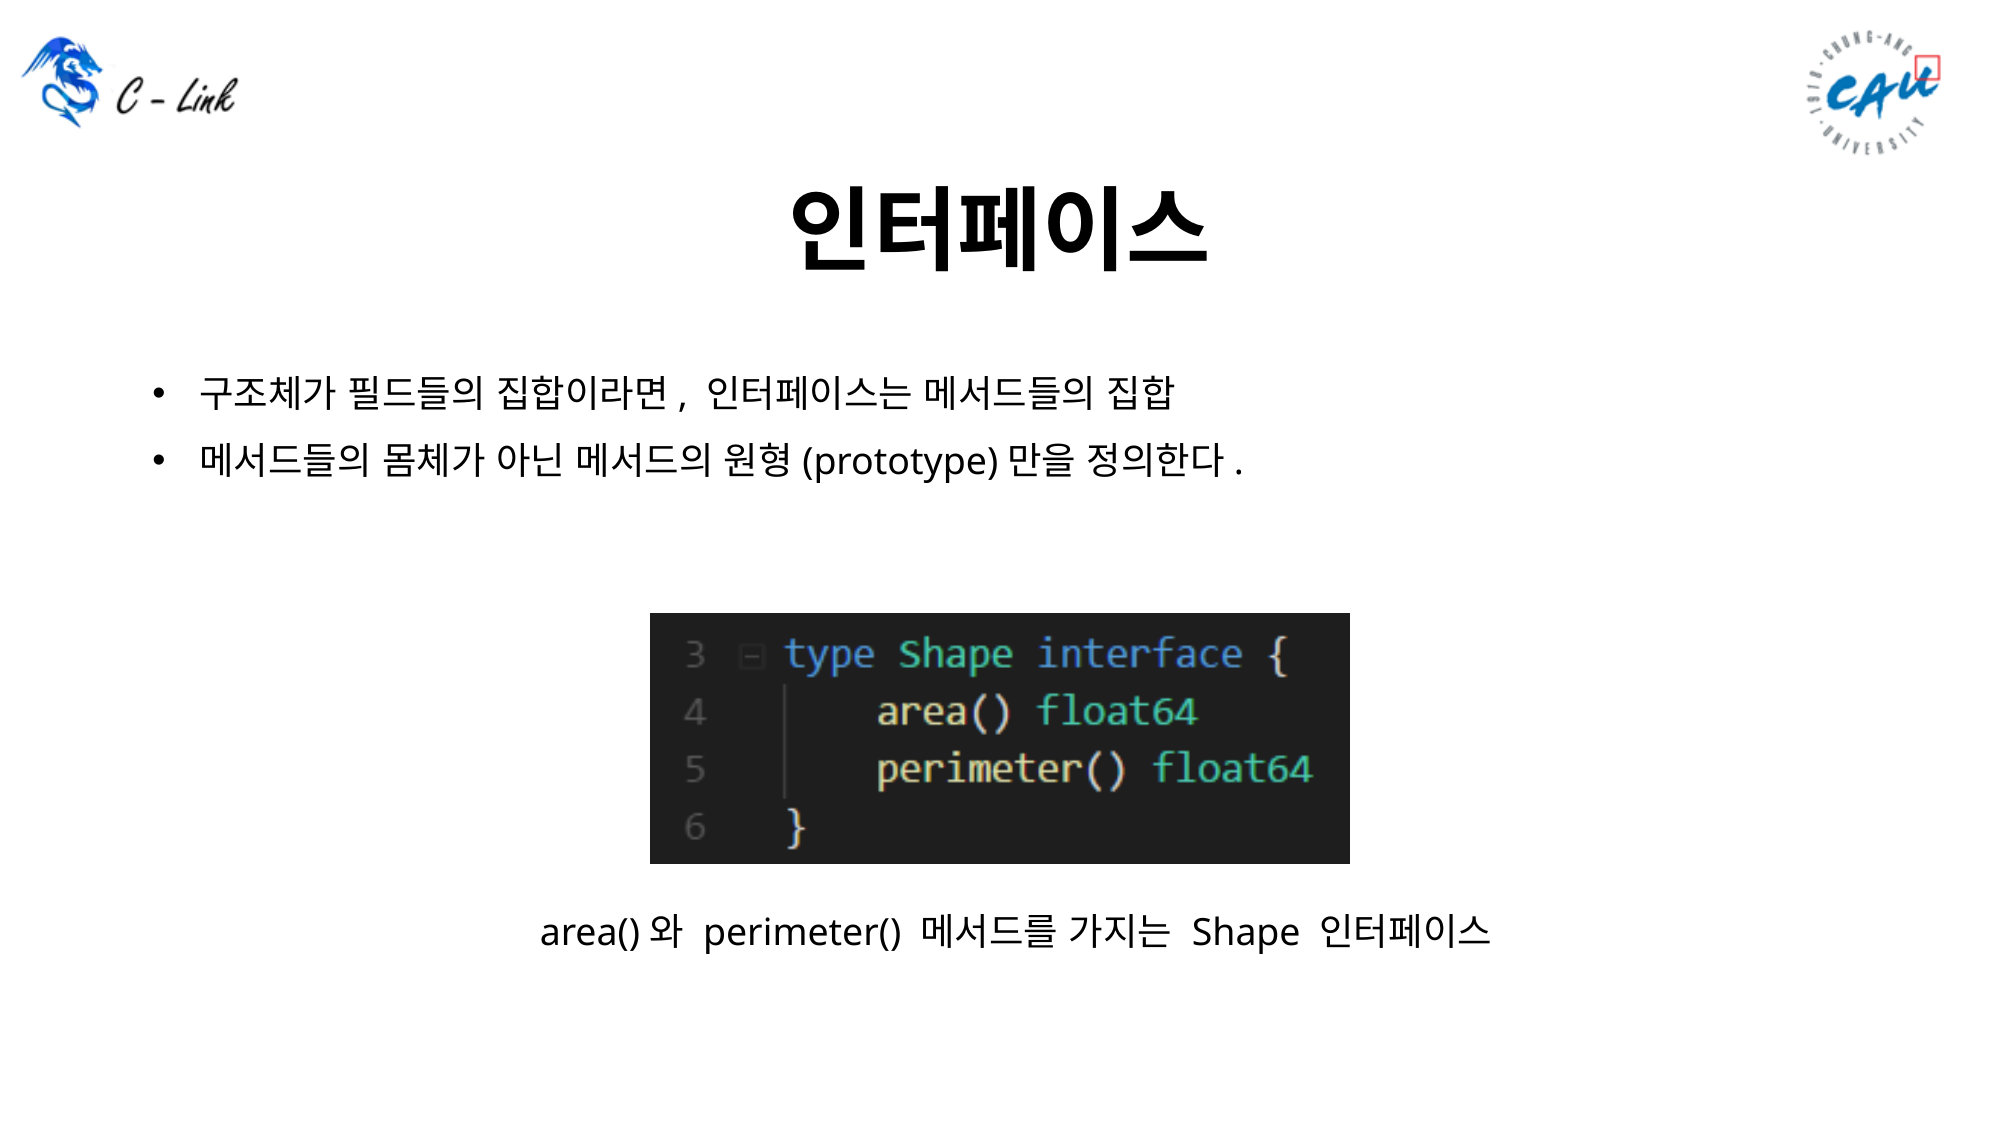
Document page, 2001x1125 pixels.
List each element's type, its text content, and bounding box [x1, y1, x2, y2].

picture [0, 17, 1950, 165]
picture [650, 613, 1350, 864]
text_box 인터페이스 [0, 163, 2000, 289]
text_box 구조체가 필드들의 집합이라면, 인터페이스는 메서드들의 집합 메서드들의 몸체가 아닌 메서드의 원형(prototype)만을 정의한다. [137, 340, 1902, 490]
text_box area()와 perimeter() 메서드를 가지는 Shape 인터페이스 [524, 900, 1574, 961]
